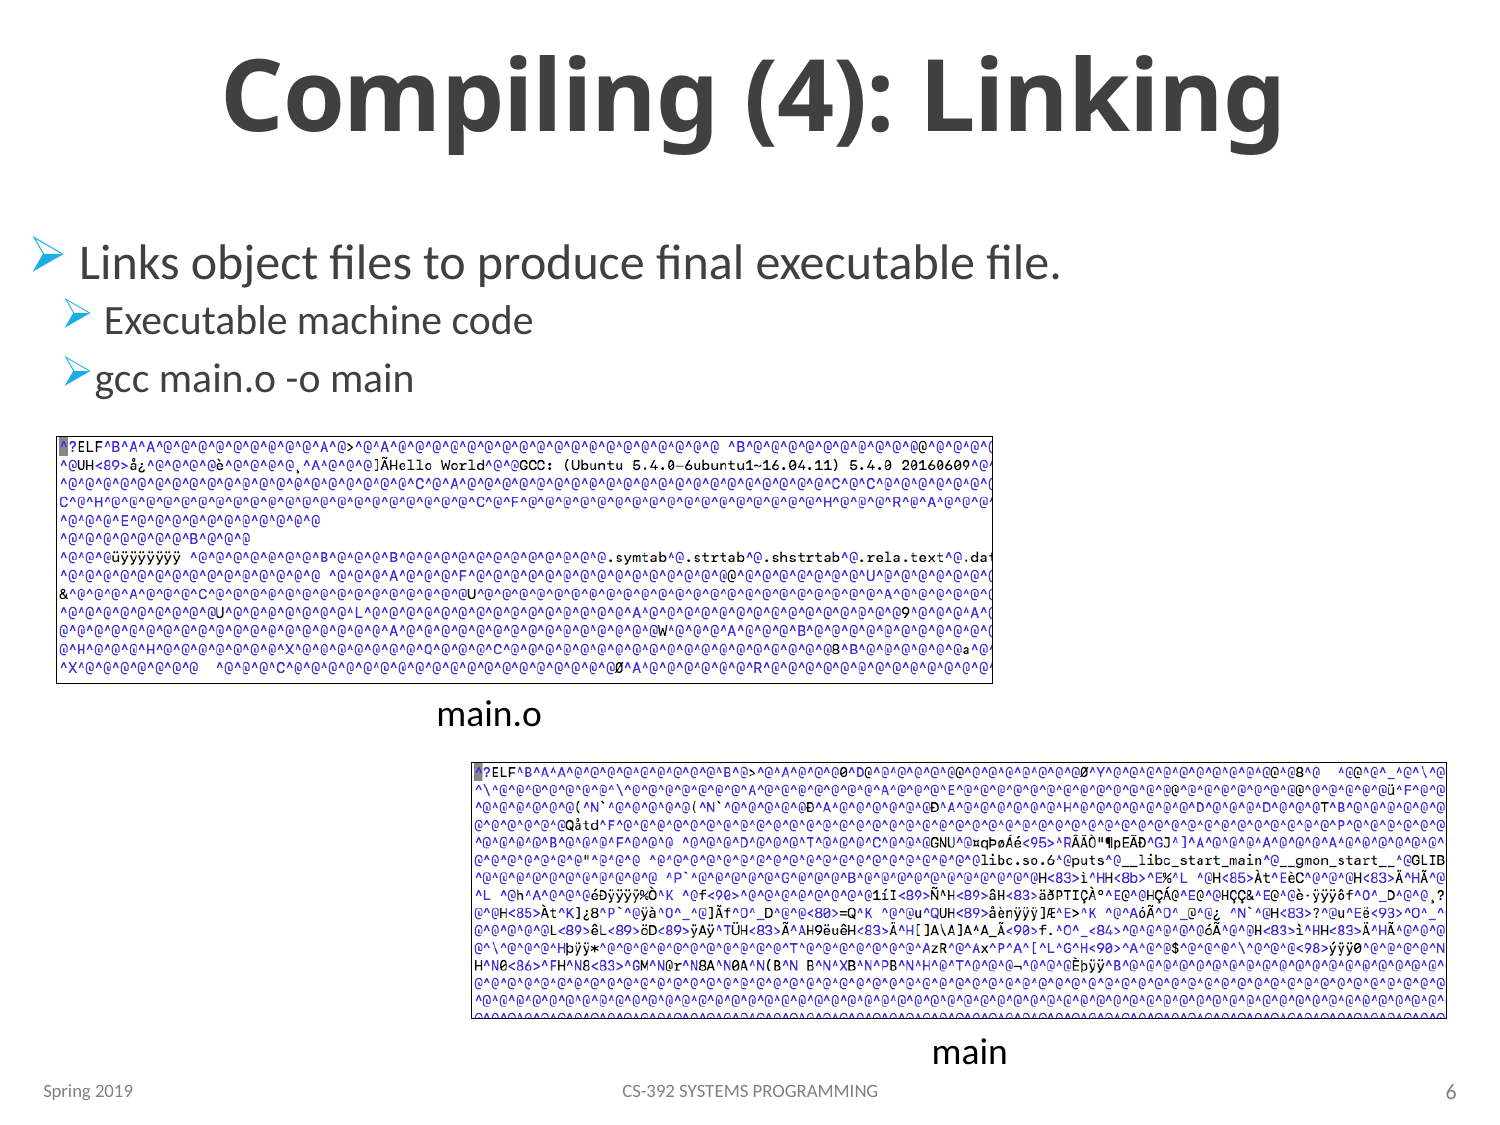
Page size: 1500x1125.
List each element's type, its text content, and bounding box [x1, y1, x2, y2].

picture [55, 436, 994, 684]
picture [470, 761, 1447, 1019]
slide_number 6 [1310, 1060, 1472, 1121]
text_box main.o [421, 692, 895, 741]
list Links object files to produce final executable file. Executable machine code gcc main.o -o main [28, 229, 1472, 1021]
text_box main [916, 1027, 1390, 1080]
title Compiling (4): Linking [135, 5, 1373, 160]
footer CS-392 Systems Programming [453, 1059, 1047, 1120]
slide_number Spring 2019 [28, 1059, 333, 1120]
